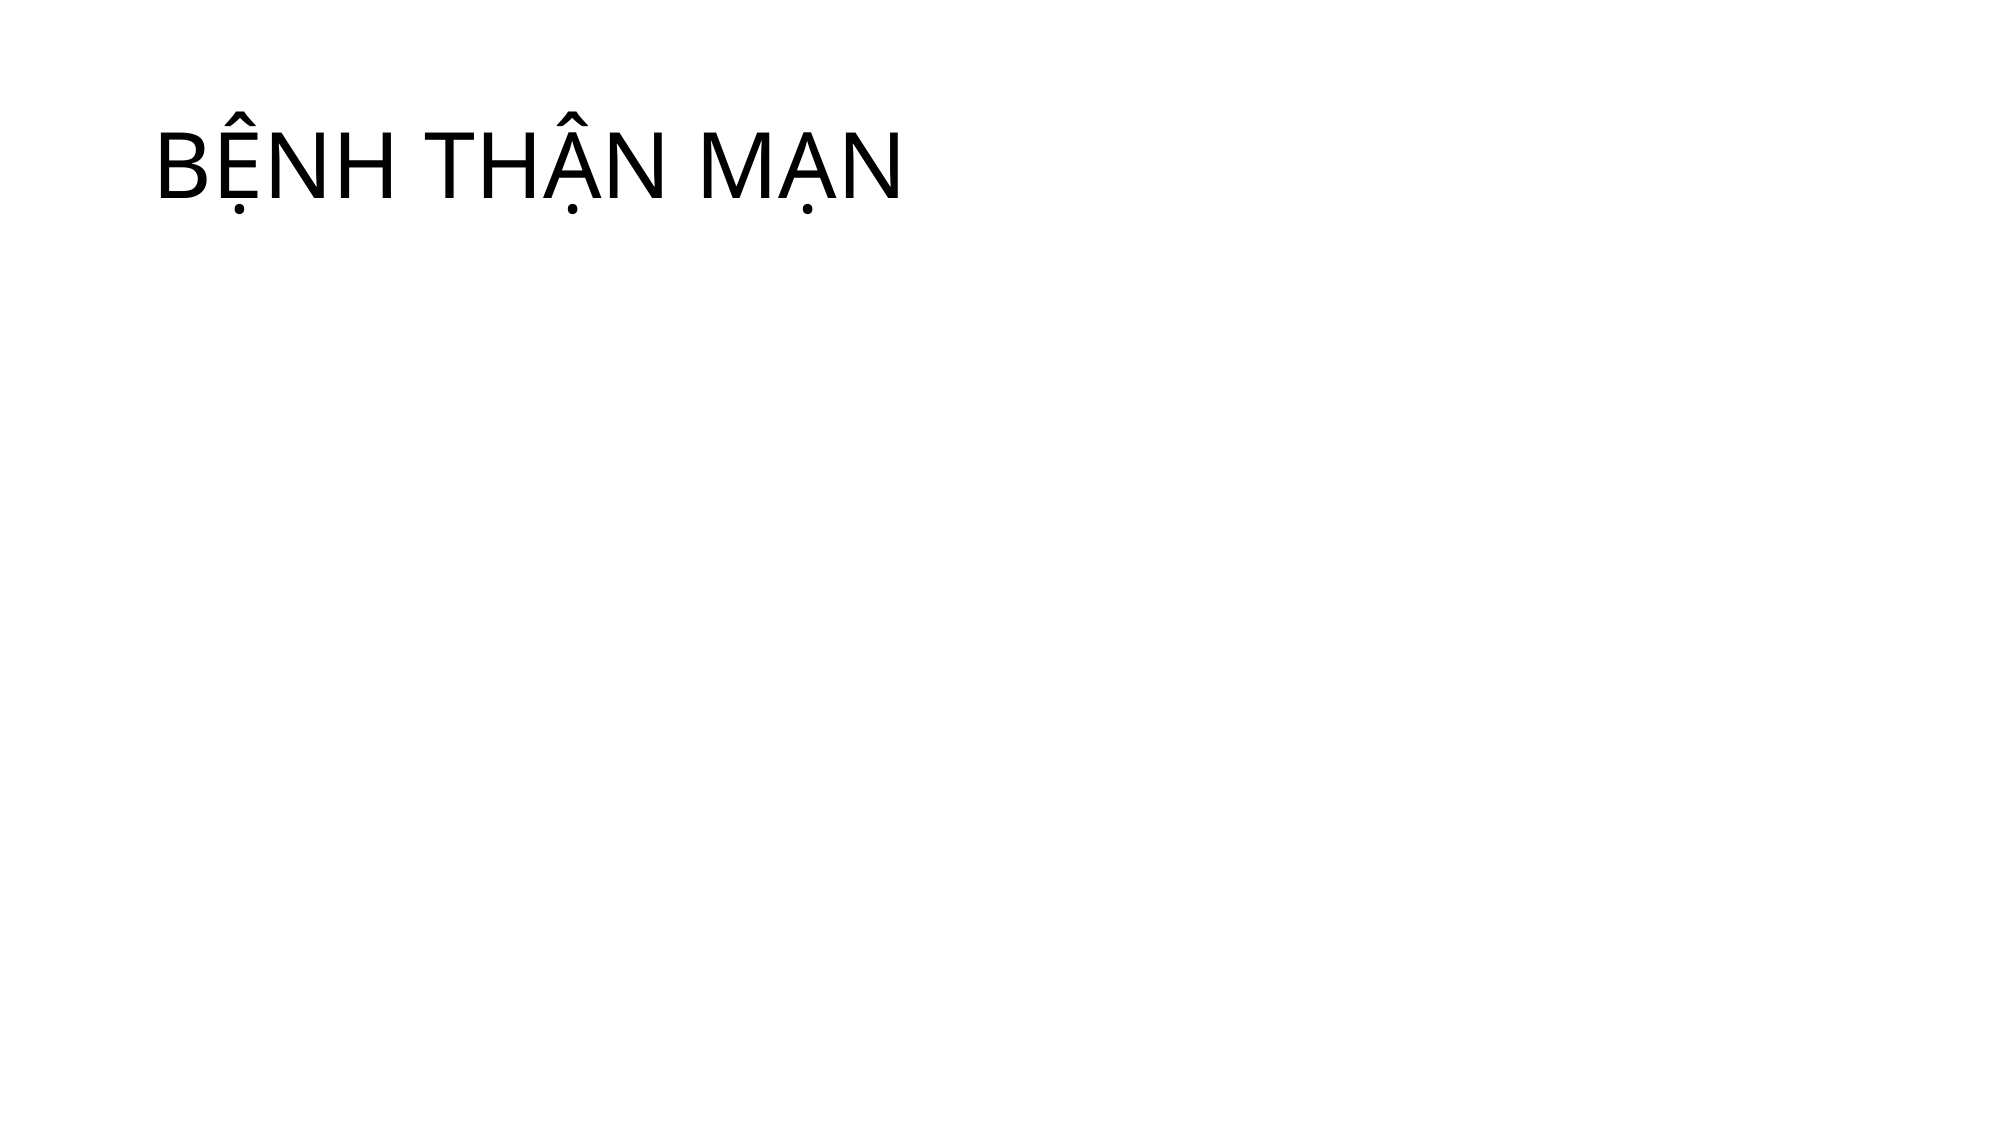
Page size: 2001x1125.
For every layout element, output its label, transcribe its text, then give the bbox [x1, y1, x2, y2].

title BỆNH THẬN MẠN [137, 59, 1863, 278]
